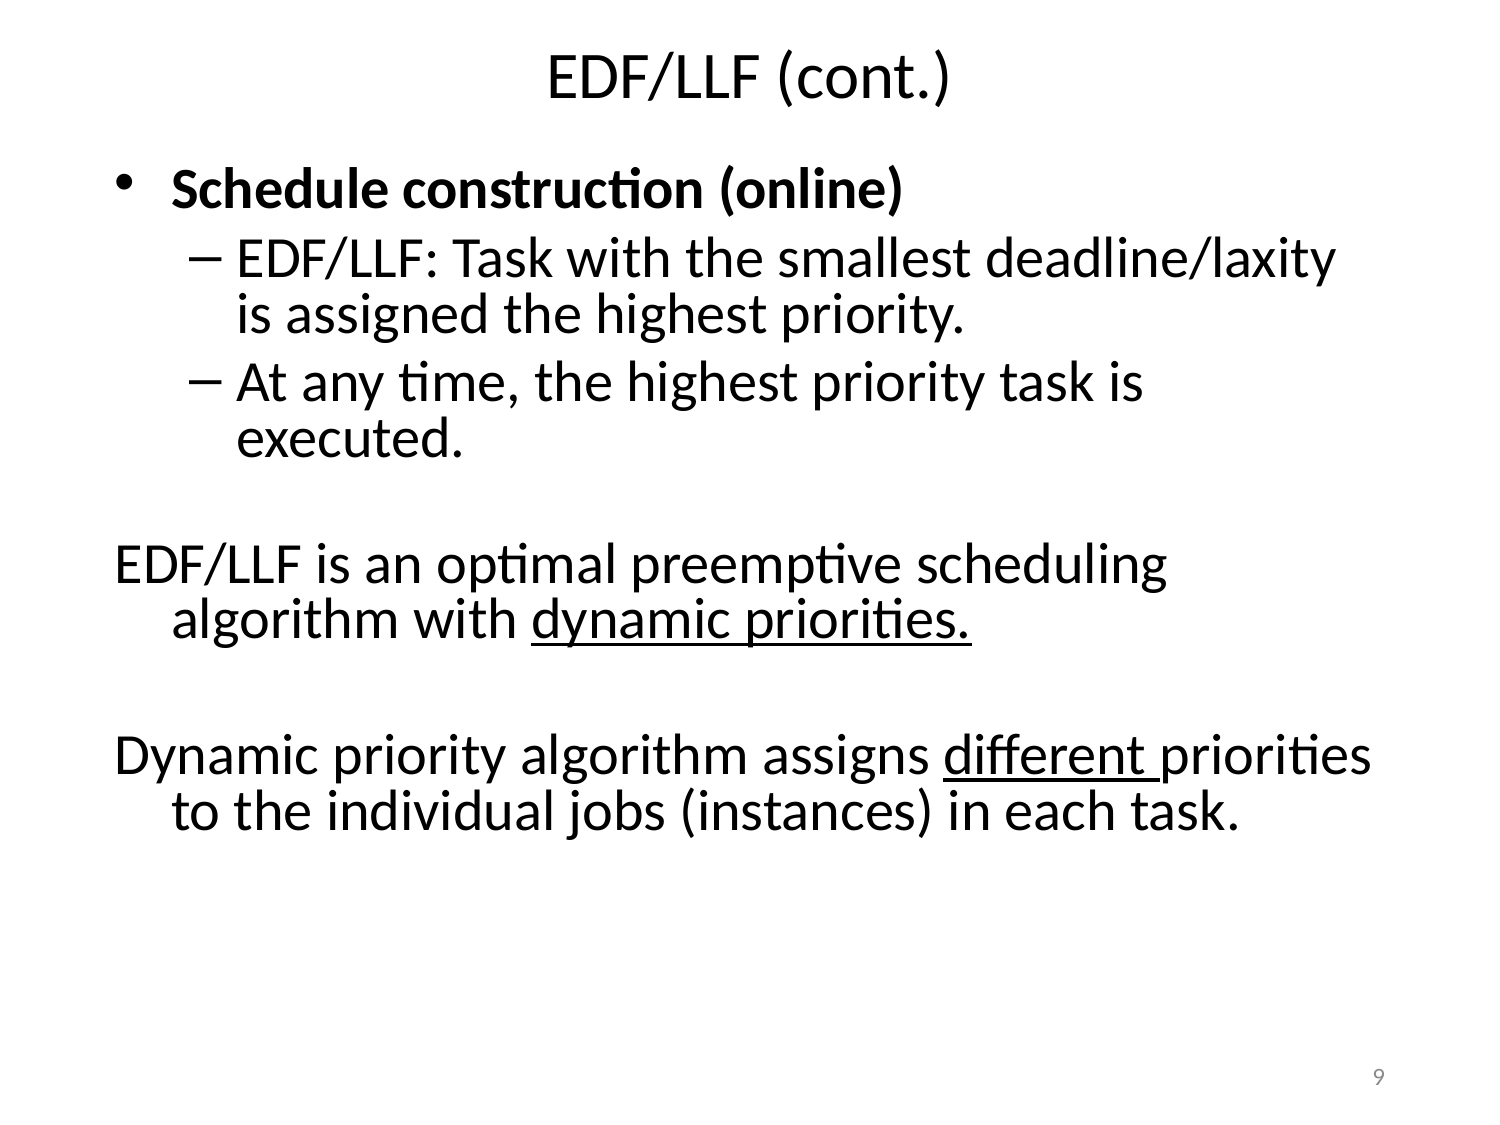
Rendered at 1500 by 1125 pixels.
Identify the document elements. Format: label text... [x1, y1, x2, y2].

text_box EDF/LLF (cont.) [99, 24, 1400, 113]
text_box Schedule construction (online) EDF/LLF: Task with the smallest deadline/laxity is assigned the highest priority. At any time, the highest priority task is executed. EDF/LLF is an optimal preemptive scheduling algorithm with dynamic priorities. Dynamic priority algorithm assigns different priorities to the individual jobs (instances) in each task. [99, 149, 1400, 1025]
slide_number 9 [1237, 1050, 1400, 1100]
